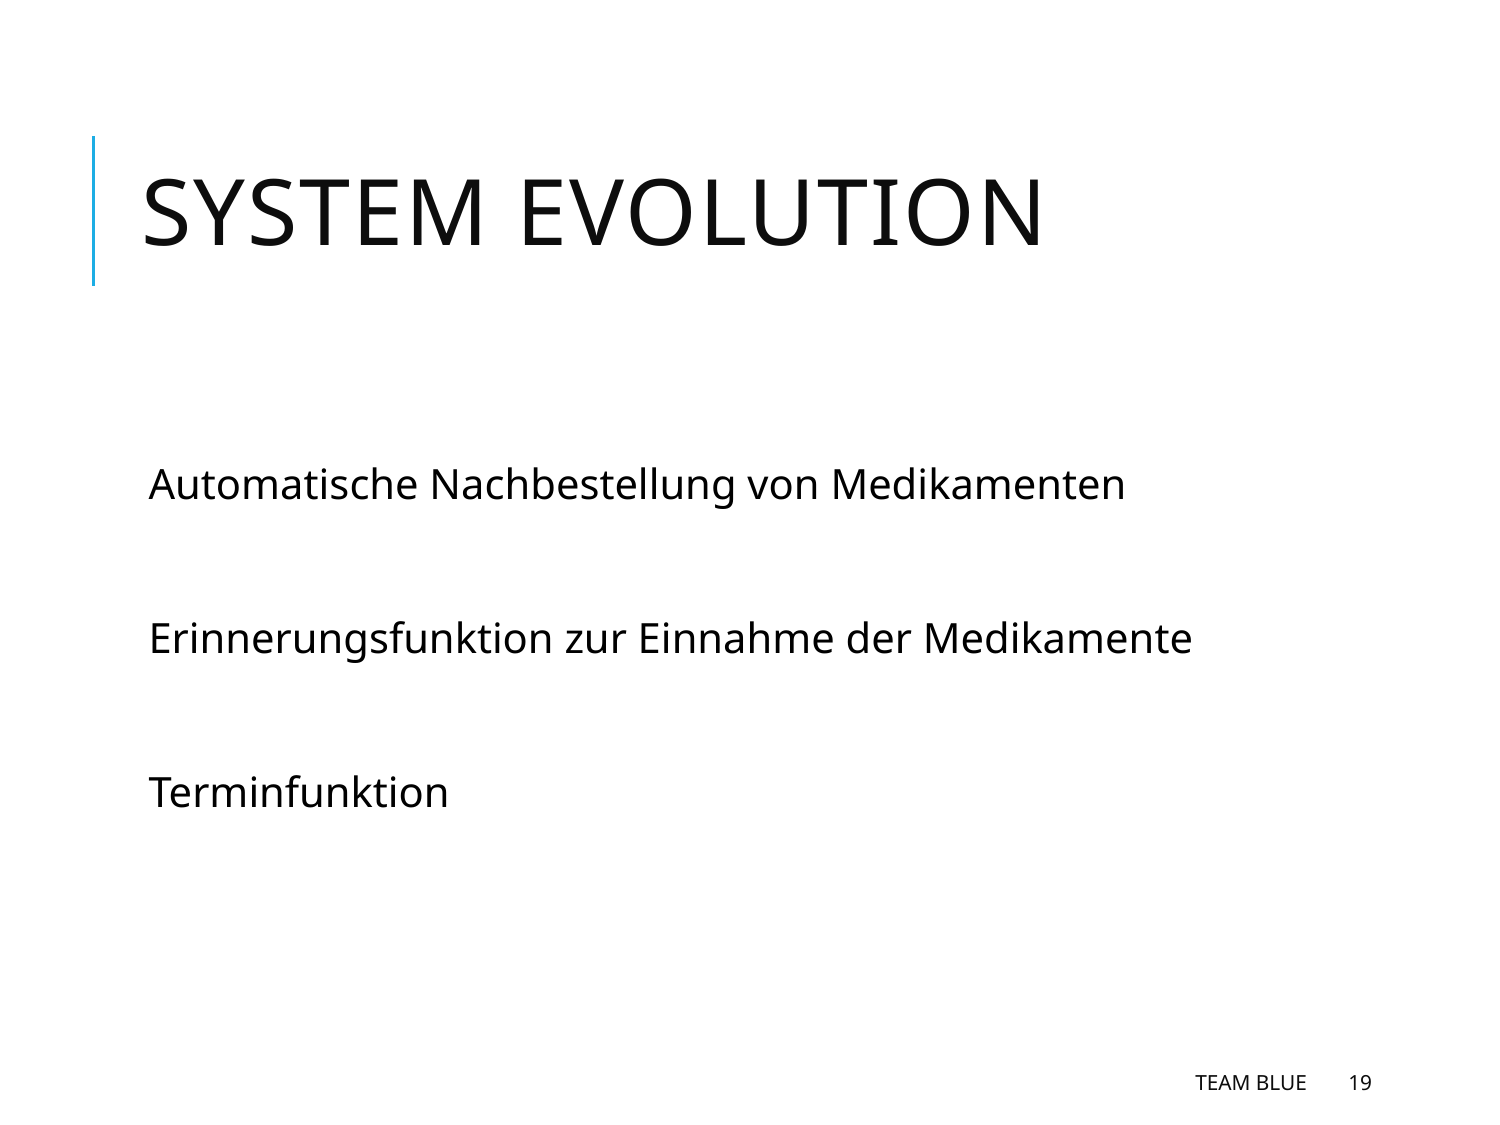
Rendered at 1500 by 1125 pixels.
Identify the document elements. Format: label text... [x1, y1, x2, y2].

slide_number 19 [1333, 1061, 1454, 1107]
footer Team Blue [595, 1061, 1322, 1107]
title System Evolution [126, 96, 1322, 342]
list Automatische Nachbestellung von Medikamenten Erinnerungsfunktion zur Einnahme der Medikamente Terminfunktion [126, 375, 1322, 1035]
